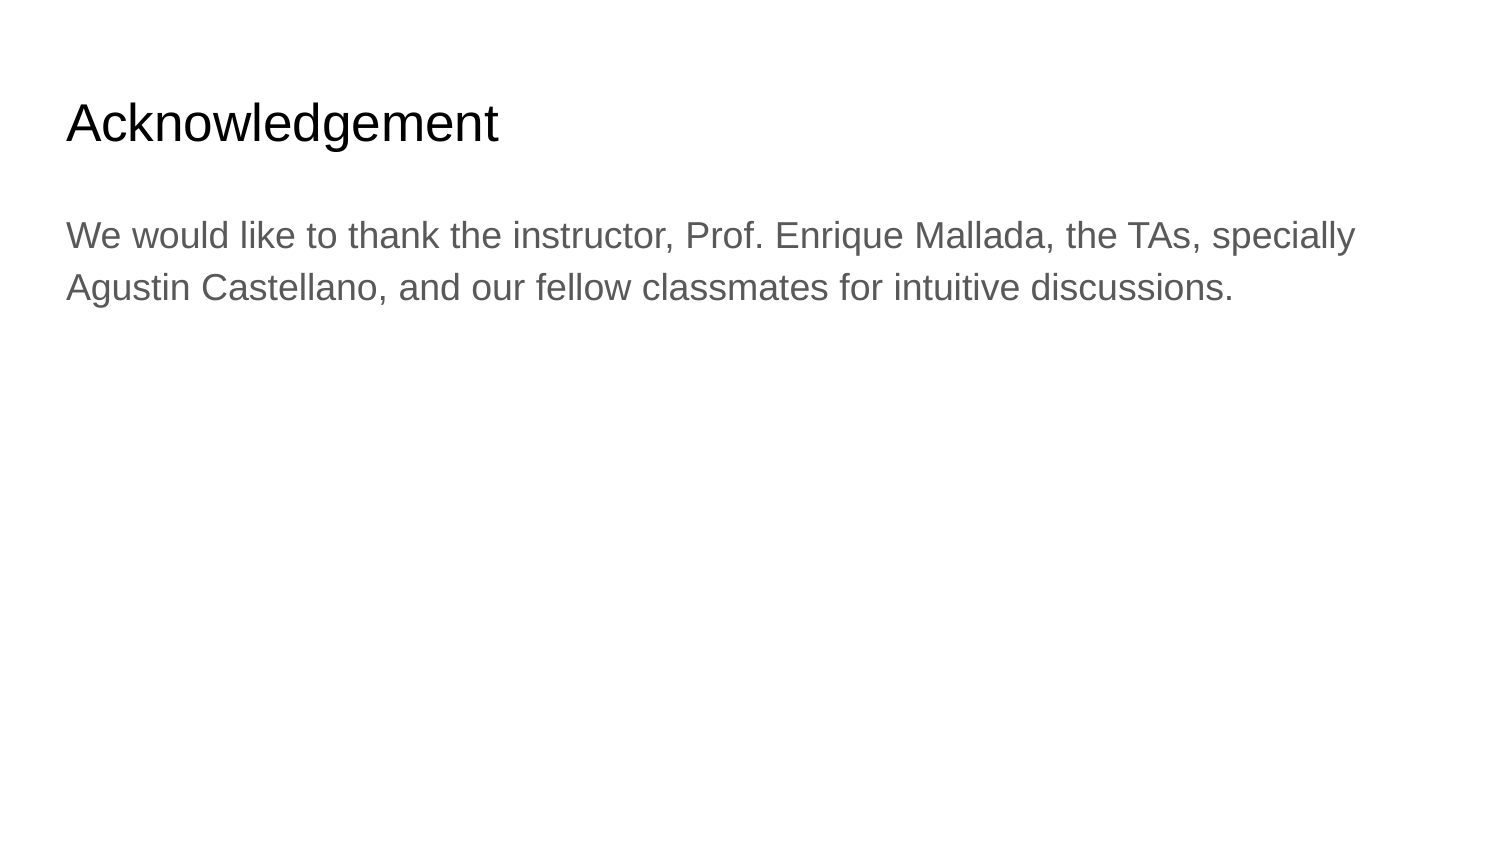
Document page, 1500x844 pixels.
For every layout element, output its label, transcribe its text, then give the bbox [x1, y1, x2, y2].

title Acknowledgement [51, 72, 1449, 167]
list We would like to thank the instructor, Prof. Enrique Mallada, the TAs, specially Agustin Castellano, and our fellow classmates for intuitive discussions. [51, 189, 1449, 750]
